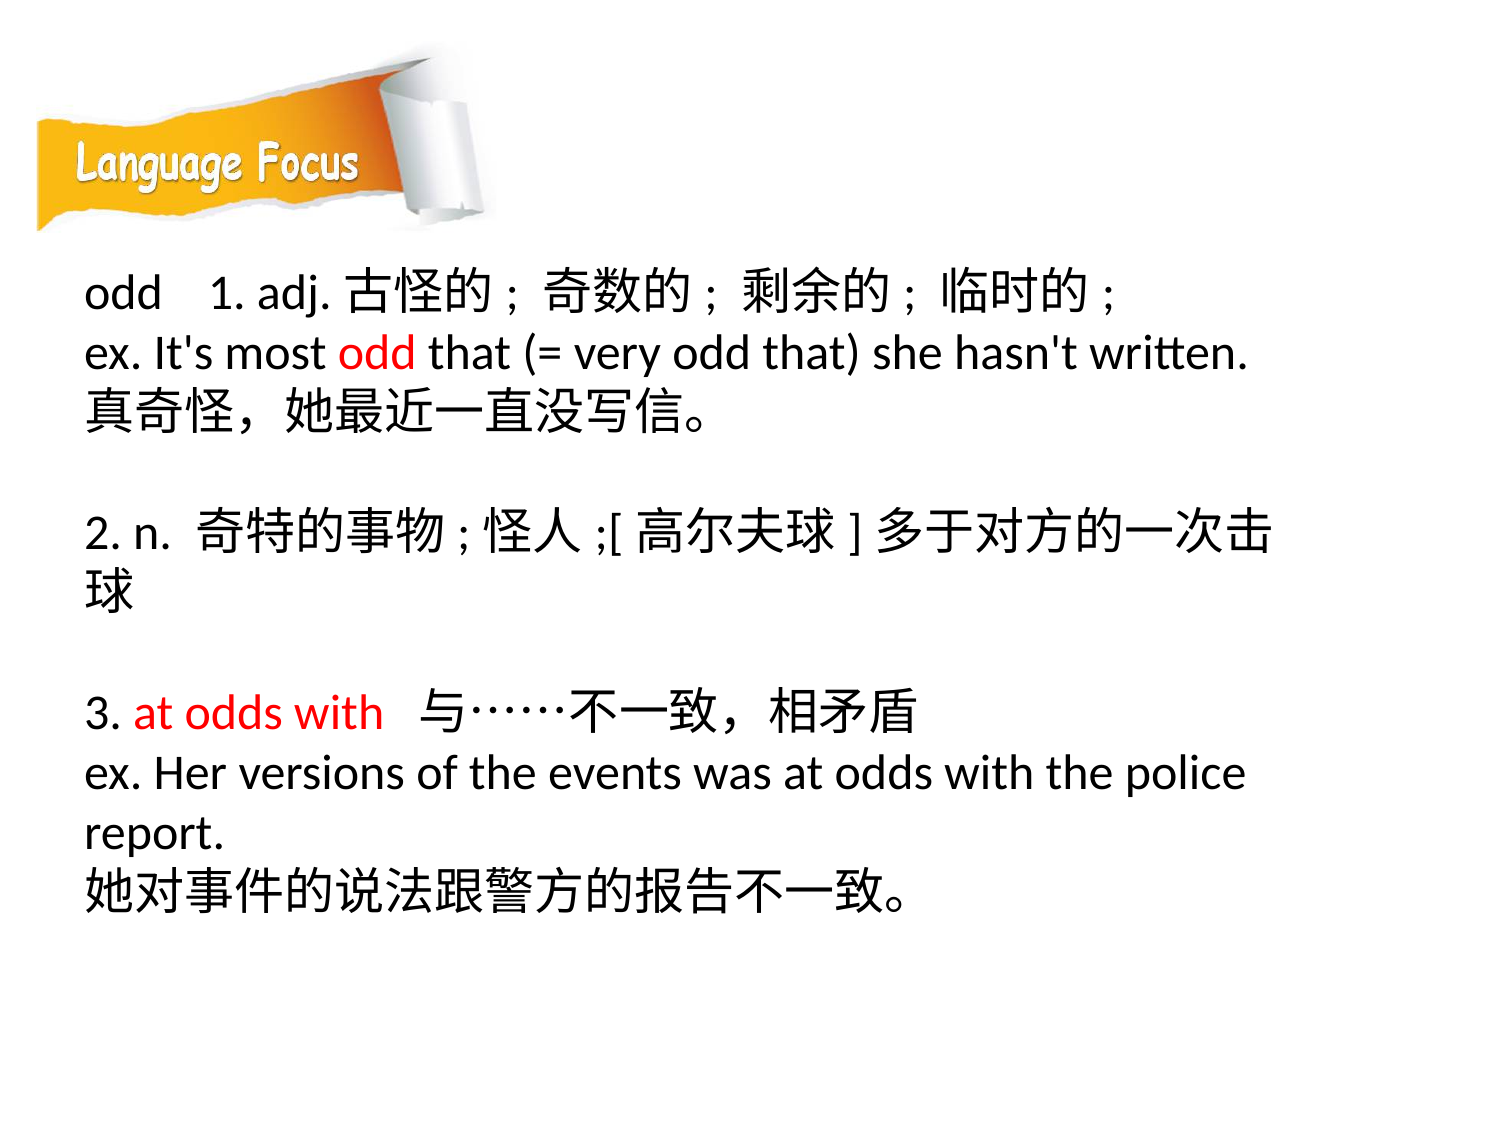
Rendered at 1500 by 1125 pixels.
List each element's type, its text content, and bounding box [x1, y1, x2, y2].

text_box odd 1. adj.古怪的; 奇数的; 剩余的; 临时的; ex. It's most odd that (= very odd that) she hasn't written. 真奇怪，她最近一直没写信。 2. n. 奇特的事物;怪人;[高尔夫球]多于对方的一次击球 3. at odds with 与……不一致，相矛盾 ex. Her versions of the events was at odds with the police report. 她对事件的说法跟警方的报告不一致。 [69, 252, 1310, 927]
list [33, 41, 497, 233]
